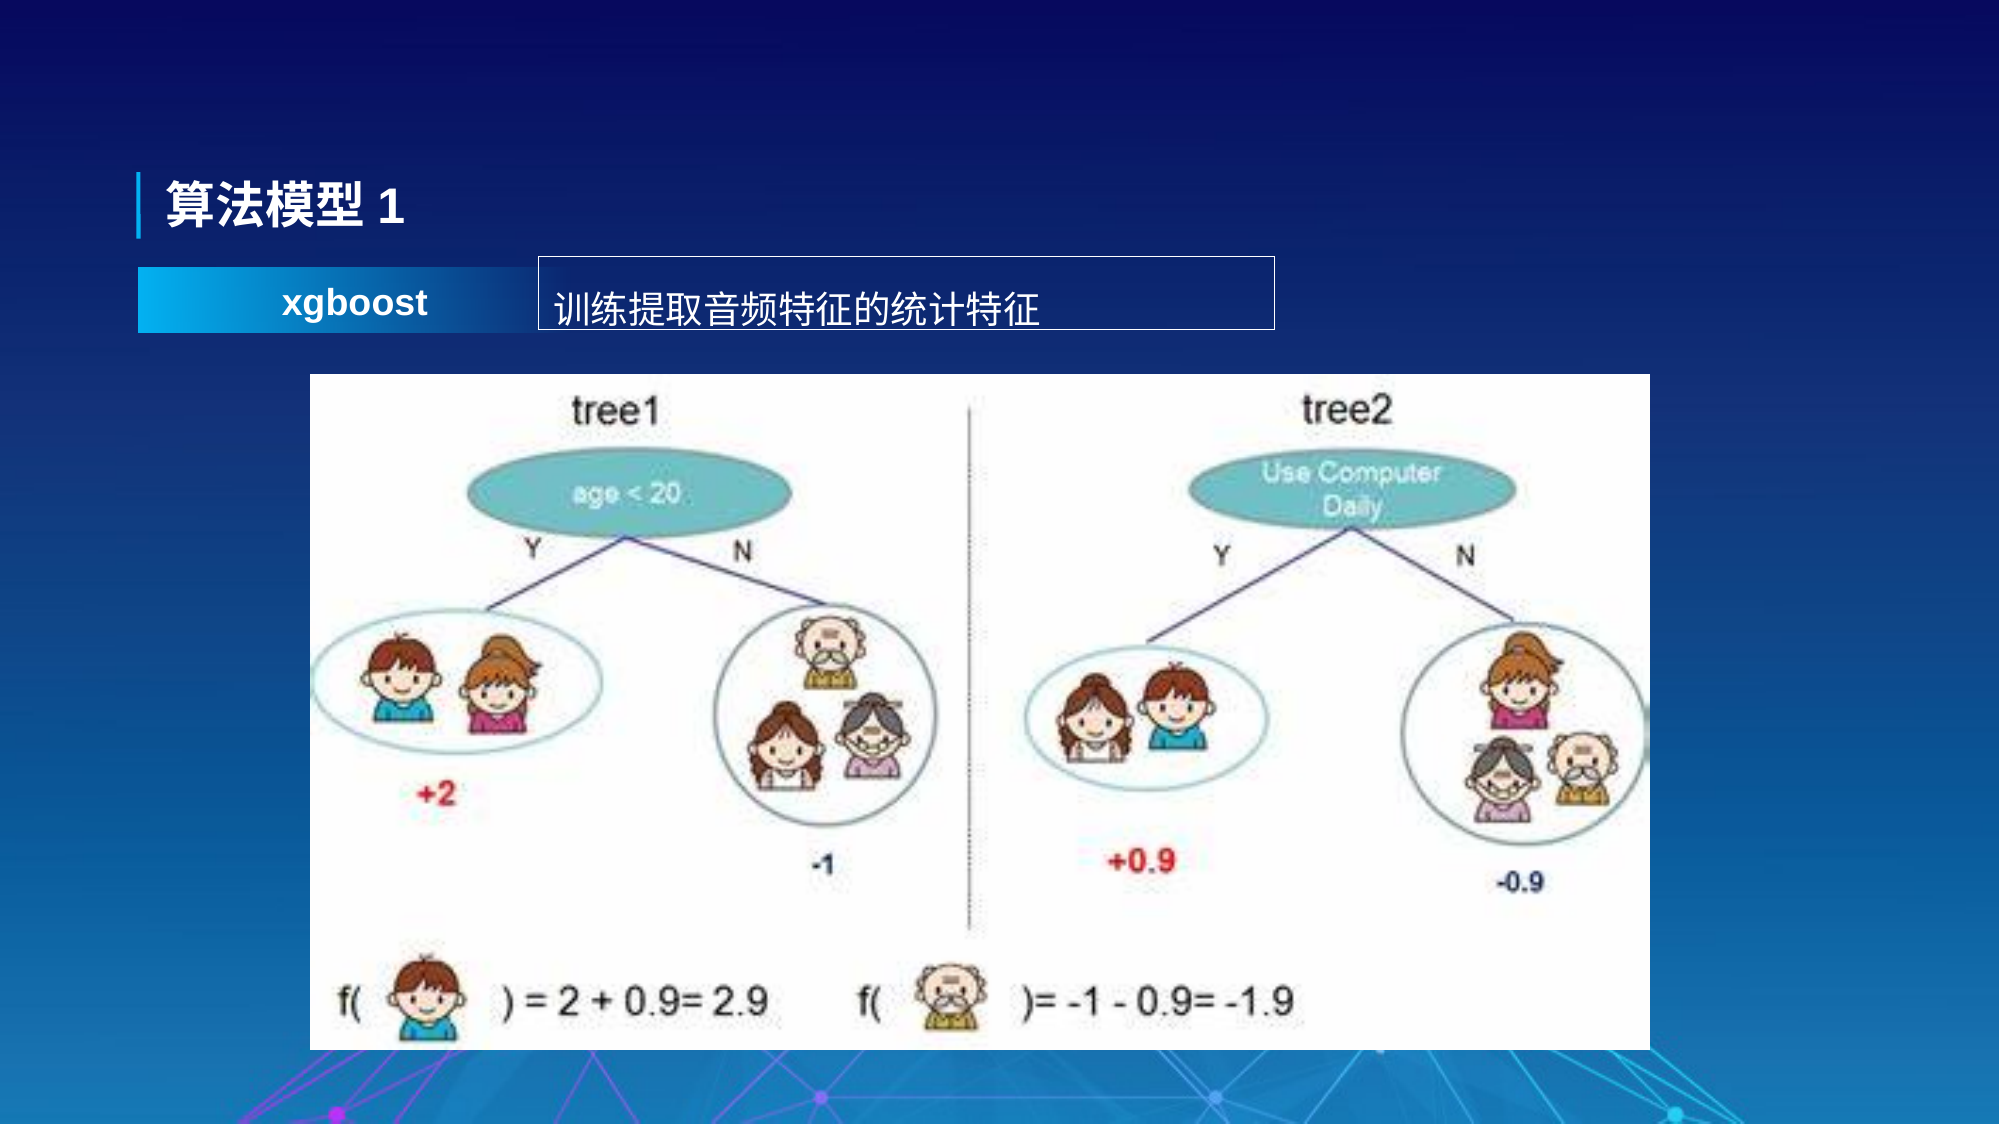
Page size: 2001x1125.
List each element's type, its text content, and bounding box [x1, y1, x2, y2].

picture [0, 0, 1999, 1124]
text_box xgboost [136, 266, 573, 335]
text_box 训练提取音频特征的统计特征 [538, 256, 1275, 330]
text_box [138, 165, 877, 240]
